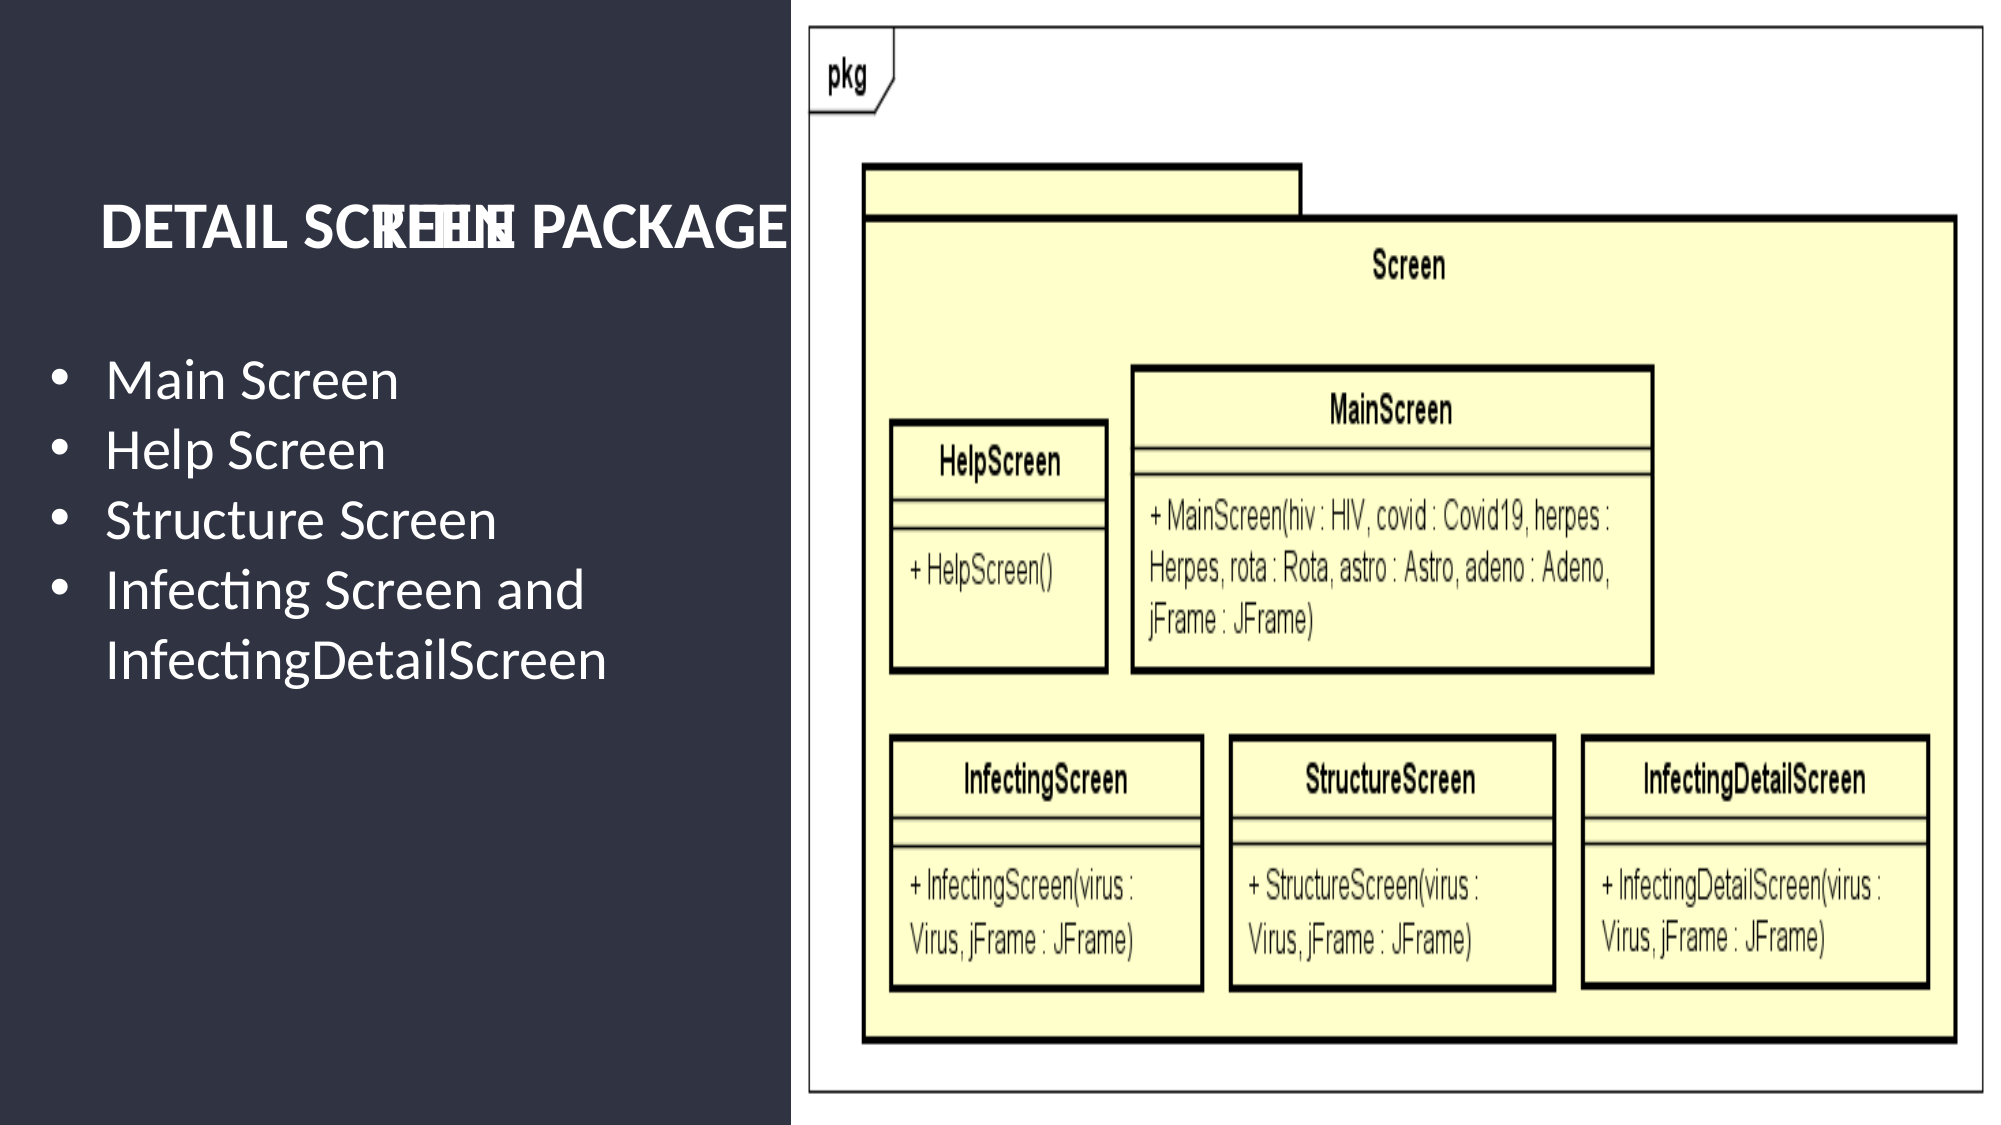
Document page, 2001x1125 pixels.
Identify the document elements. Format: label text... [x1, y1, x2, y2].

text_box [0, 0, 791, 1125]
text_box Main Screen Help Screen Structure Screen Infecting Screen and InfectingDetailScreen [34, 333, 791, 699]
picture [791, 0, 2000, 1125]
title Title [98, 180, 791, 275]
